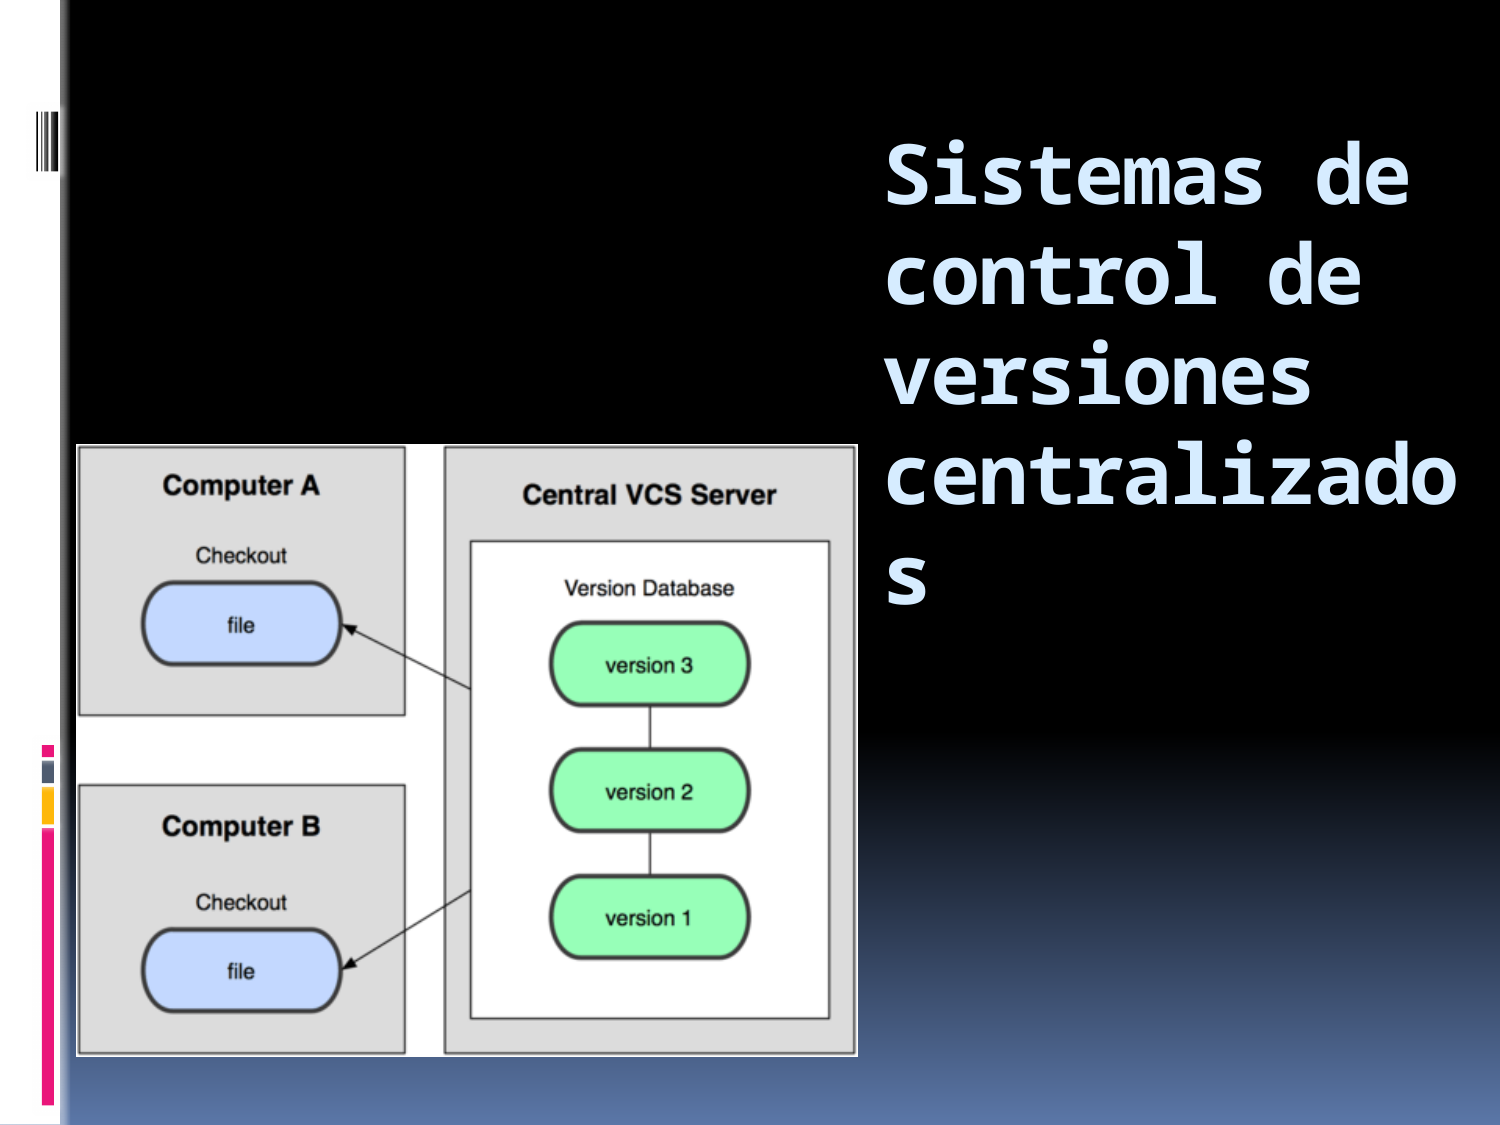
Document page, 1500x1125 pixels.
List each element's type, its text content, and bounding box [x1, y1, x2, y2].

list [76, 443, 859, 1058]
title Sistemas de control de versiones centralizados [868, 113, 1500, 669]
